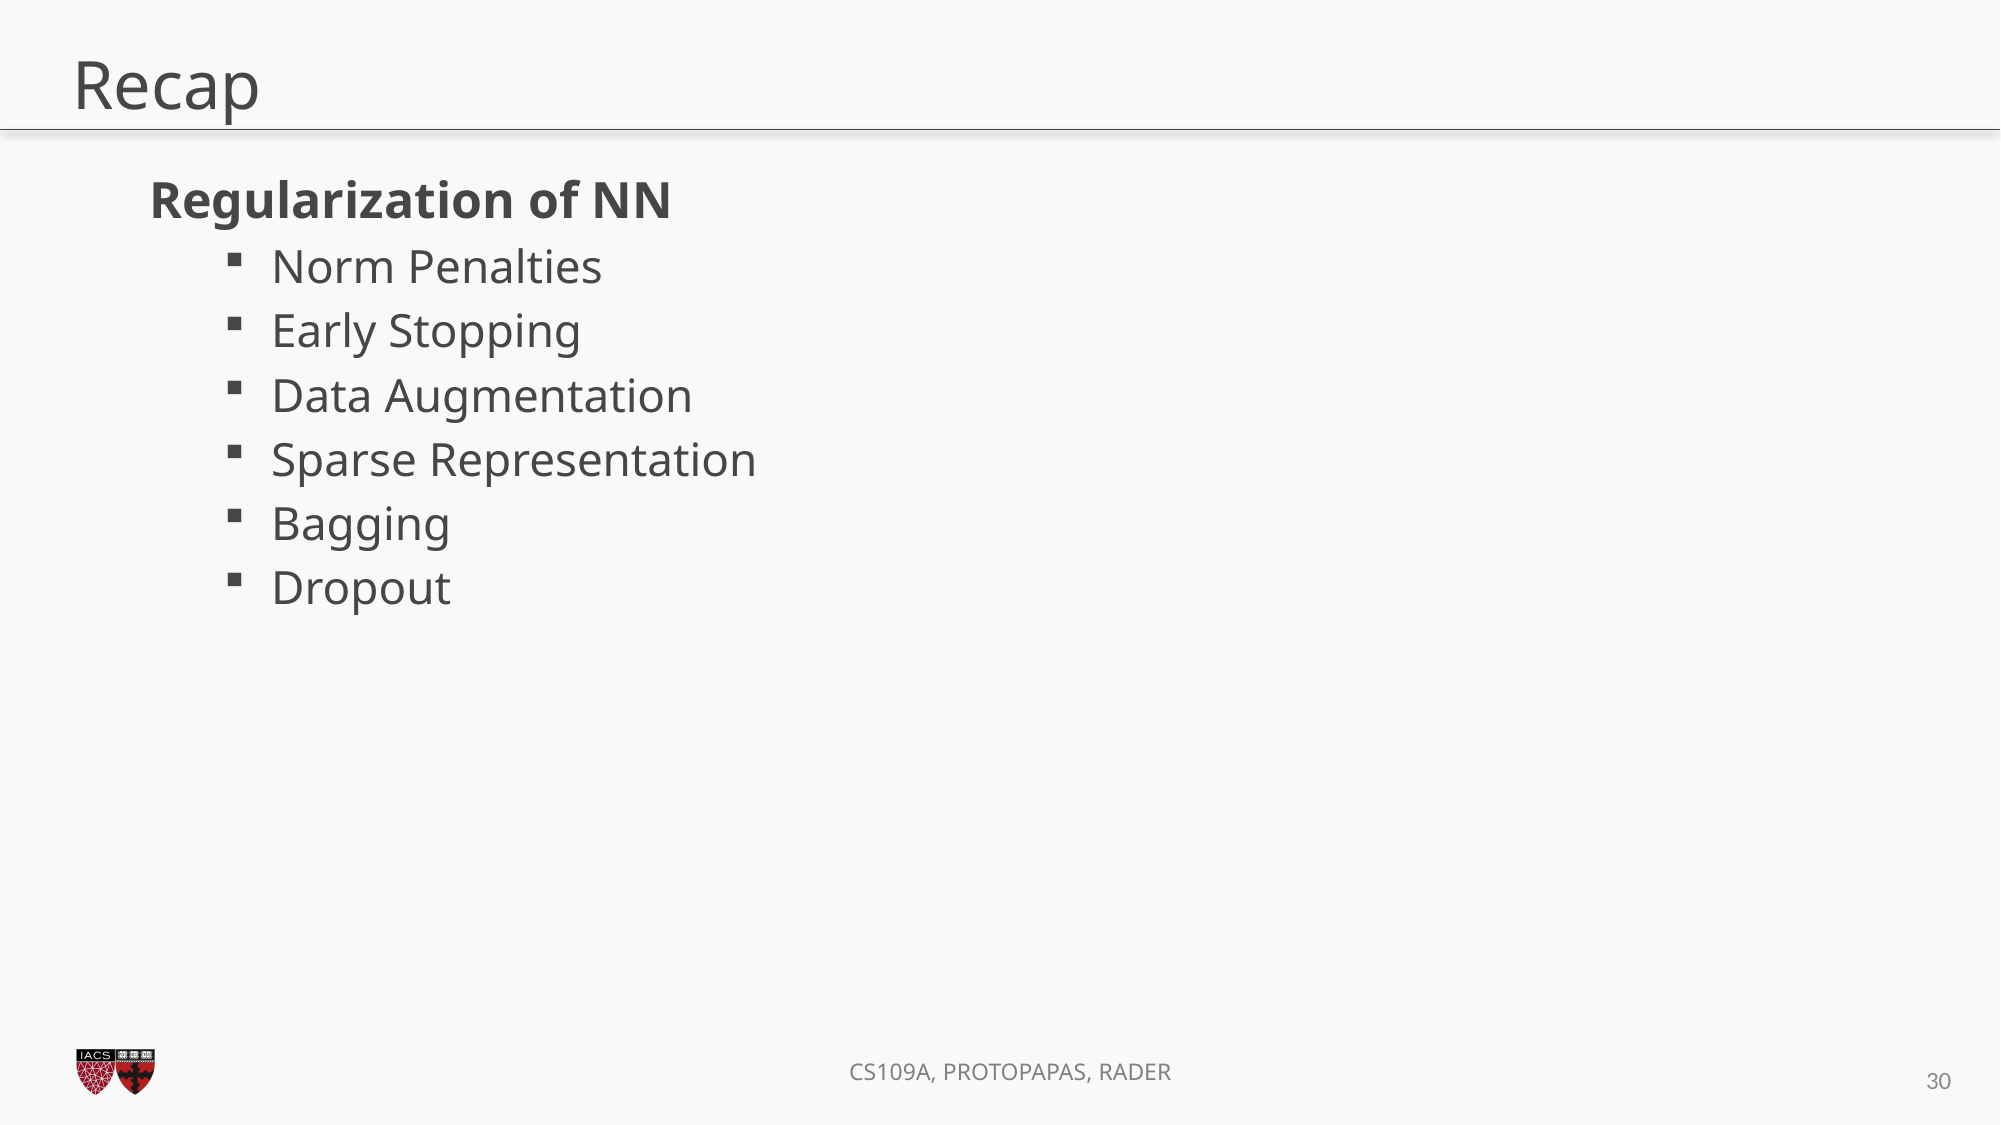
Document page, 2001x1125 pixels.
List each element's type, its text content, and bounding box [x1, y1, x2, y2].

slide_number 30 [1500, 1050, 1967, 1110]
title Recap [57, 35, 1943, 162]
picture [75, 1049, 155, 1095]
list Regularization of NN Norm Penalties Early Stopping Data Augmentation Sparse Representation Bagging Dropout [134, 161, 1829, 508]
